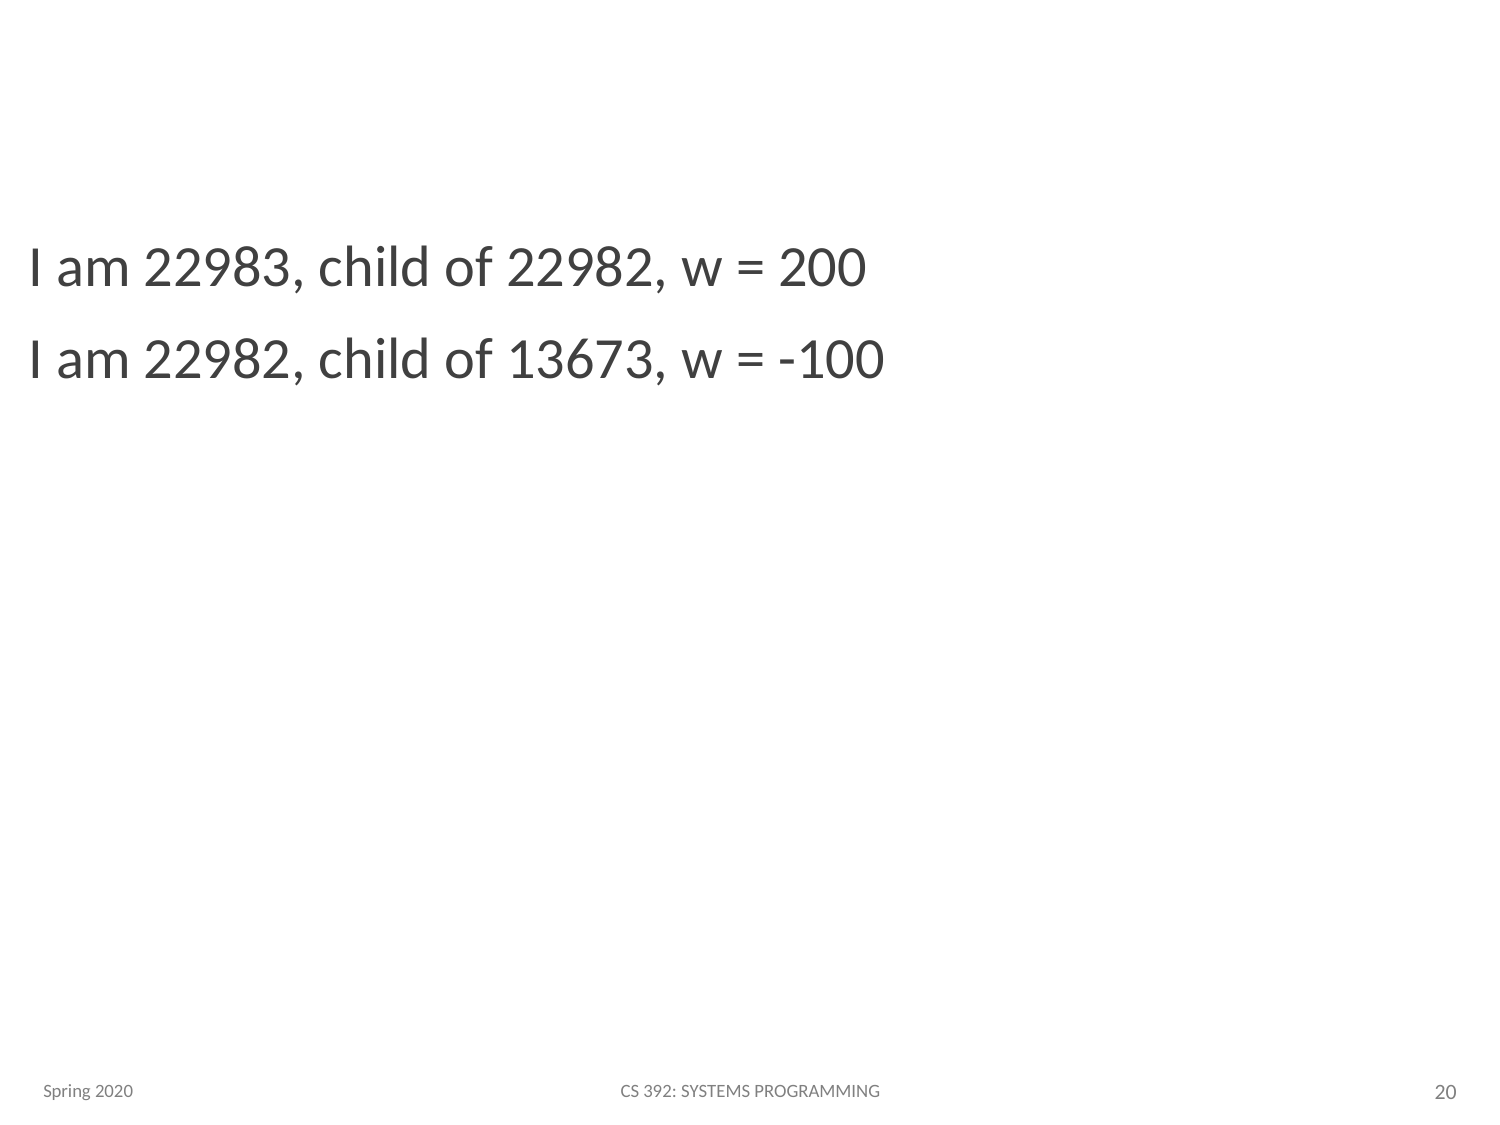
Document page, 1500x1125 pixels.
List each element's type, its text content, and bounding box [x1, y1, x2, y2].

footer CS 392: Systems Programming [453, 1059, 1047, 1120]
slide_number Spring 2020 [28, 1059, 333, 1120]
slide_number 20 [1310, 1060, 1472, 1121]
list I am 22983, child of 22982, w = 200 I am 22982, child of 13673, w = -100 [28, 229, 1472, 1021]
